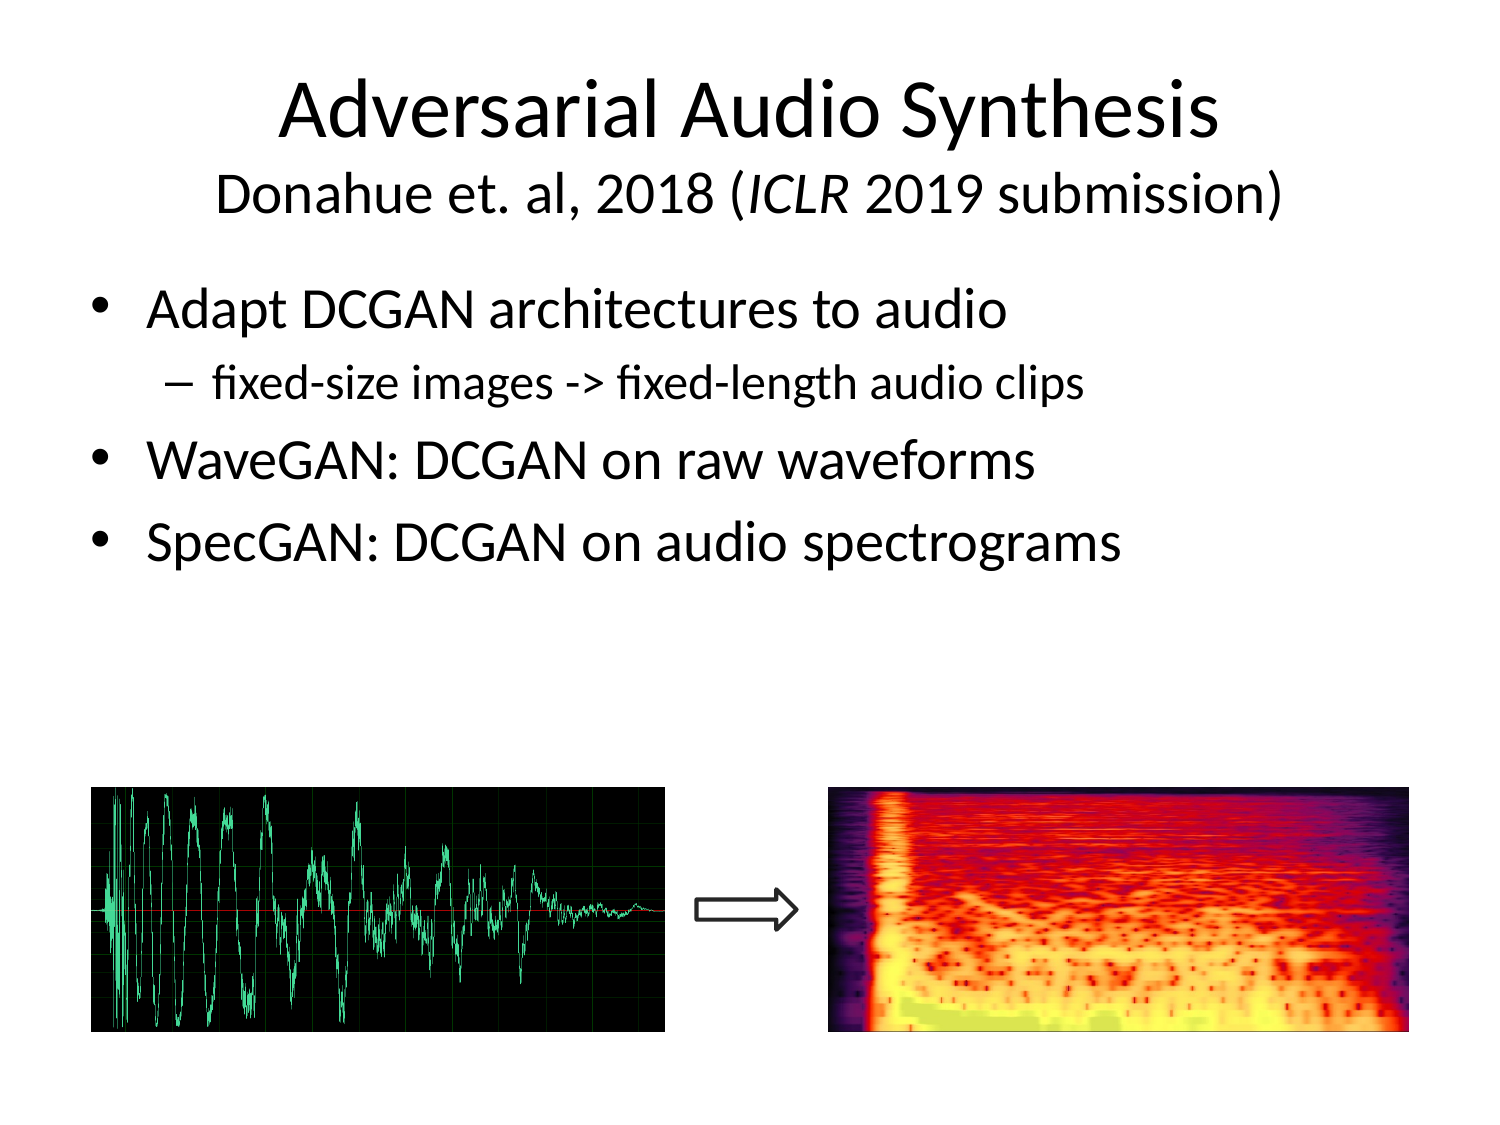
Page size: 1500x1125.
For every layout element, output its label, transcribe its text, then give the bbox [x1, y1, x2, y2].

list Adapt DCGAN architectures to audio fixed-size images -> fixed-length audio clips WaveGAN: DCGAN on raw waveforms SpecGAN: DCGAN on audio spectrograms [75, 262, 1425, 1005]
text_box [90, 787, 1410, 1032]
title Adversarial Audio Synthesis Donahue et. al, 2018 (ICLR 2019 submission) [75, 45, 1425, 233]
